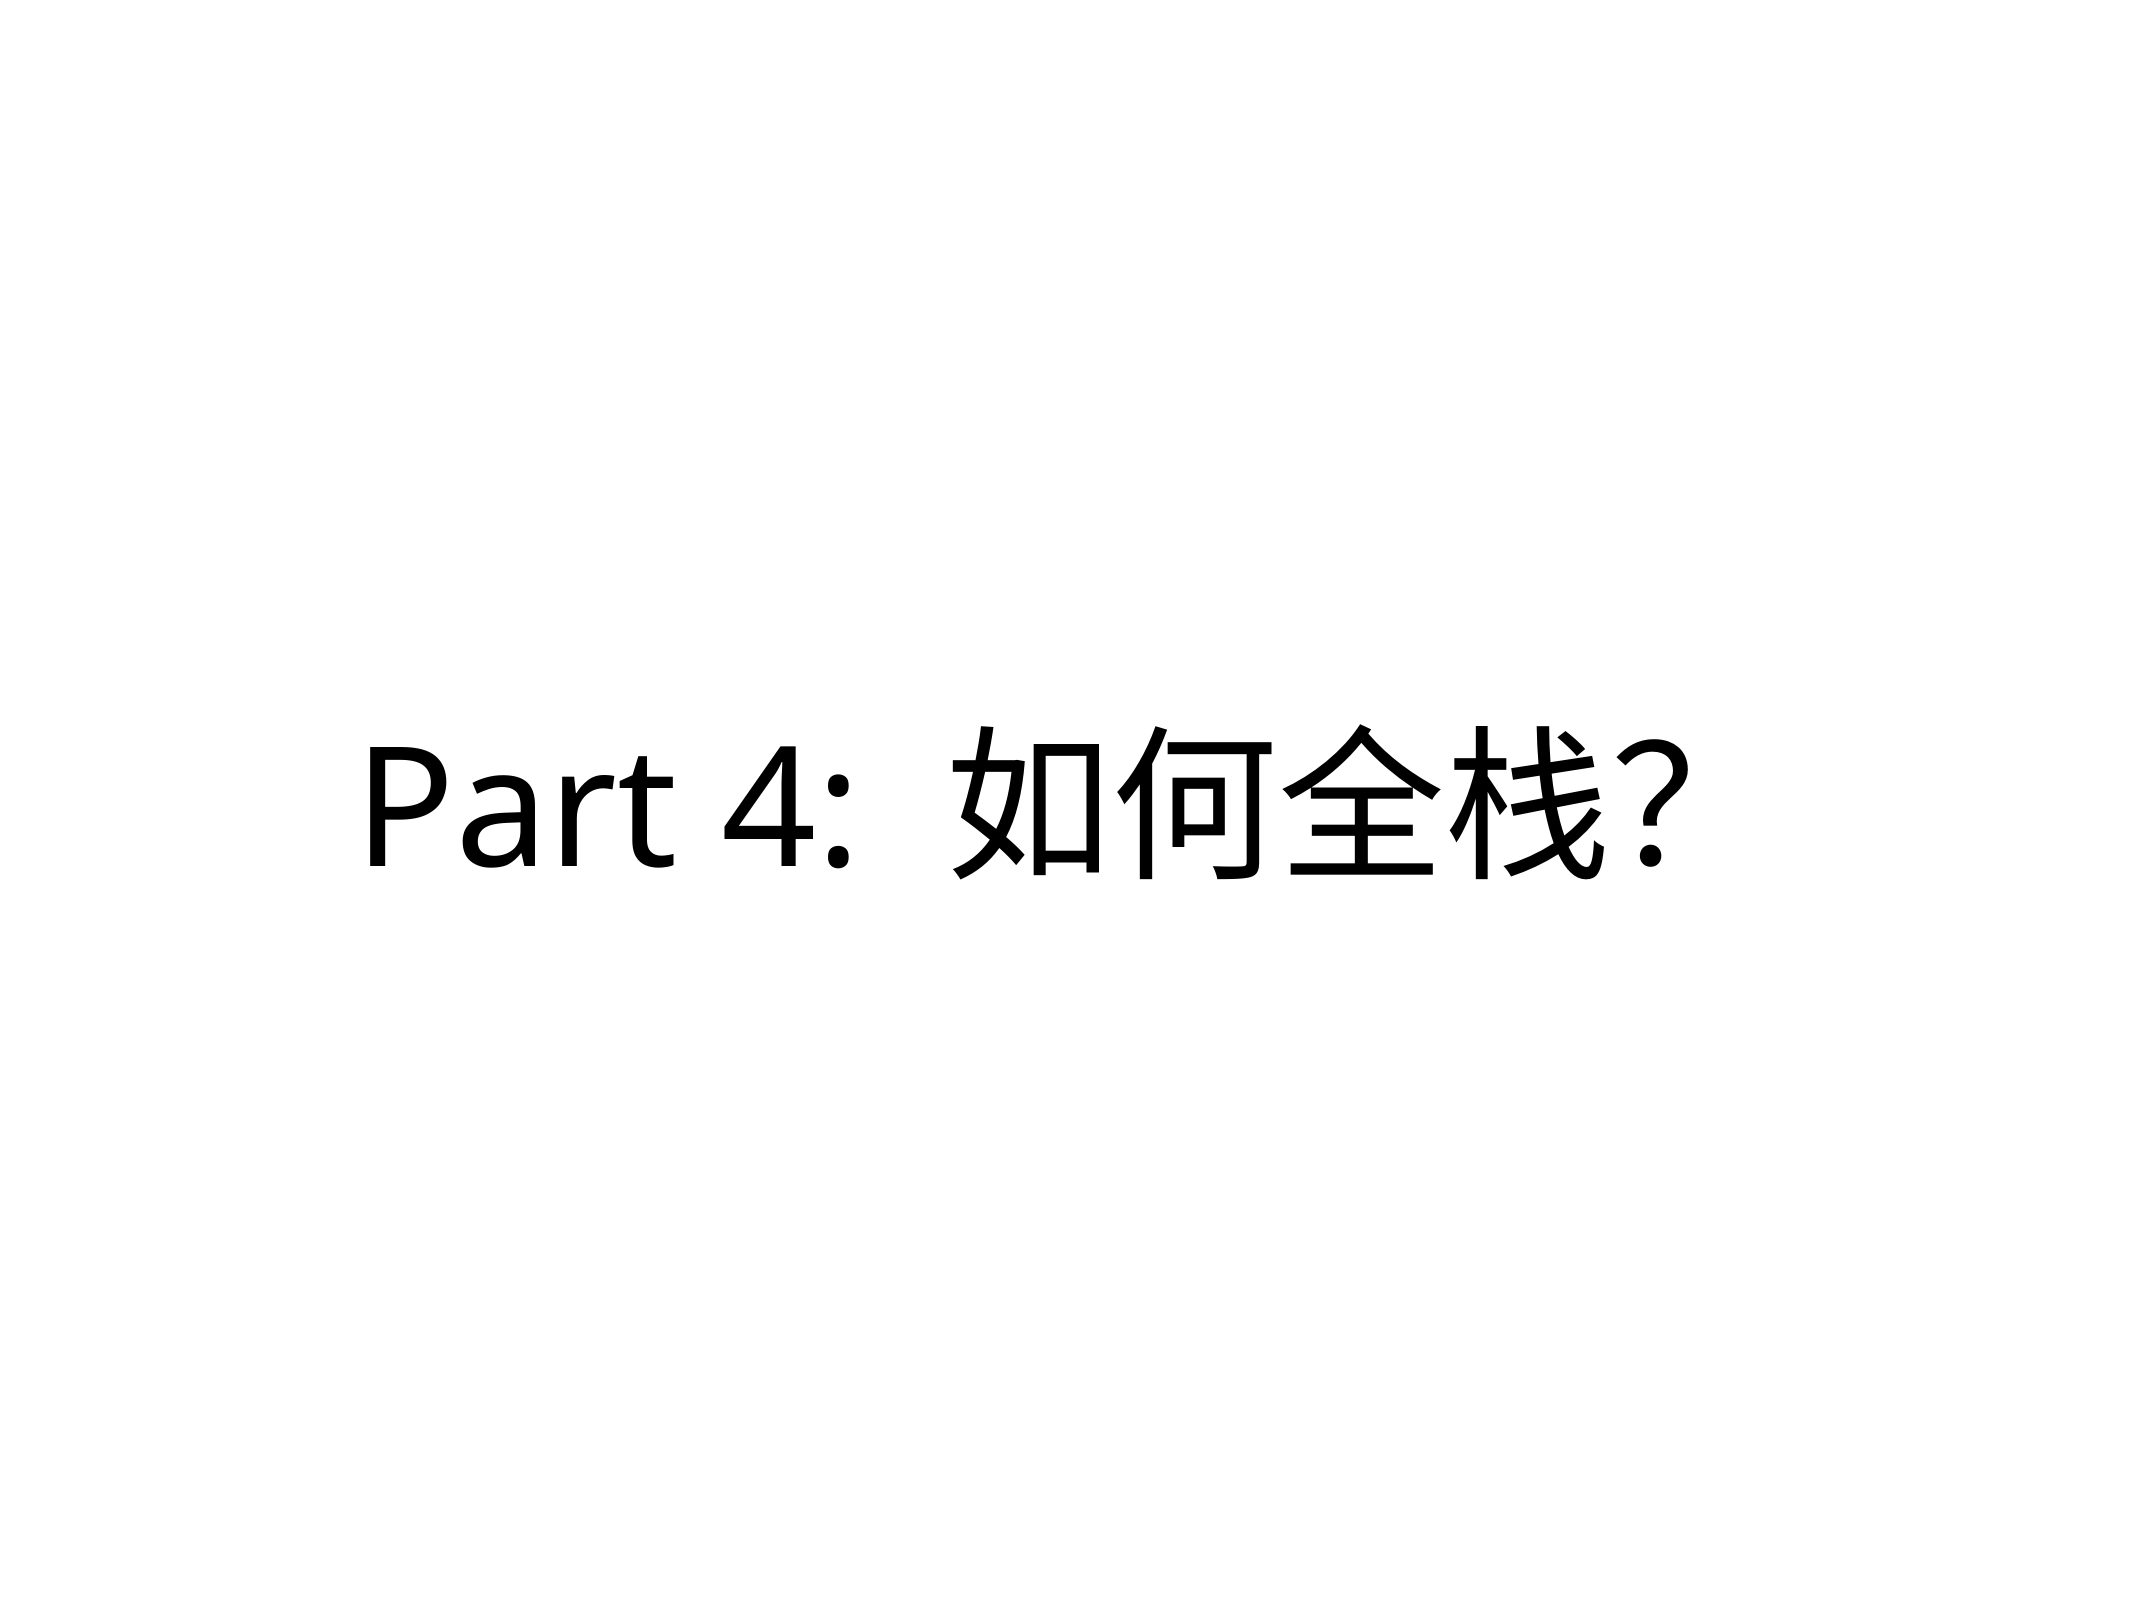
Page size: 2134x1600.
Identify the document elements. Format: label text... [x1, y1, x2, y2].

title Part 4: 如何全栈？ [207, 528, 1926, 1072]
